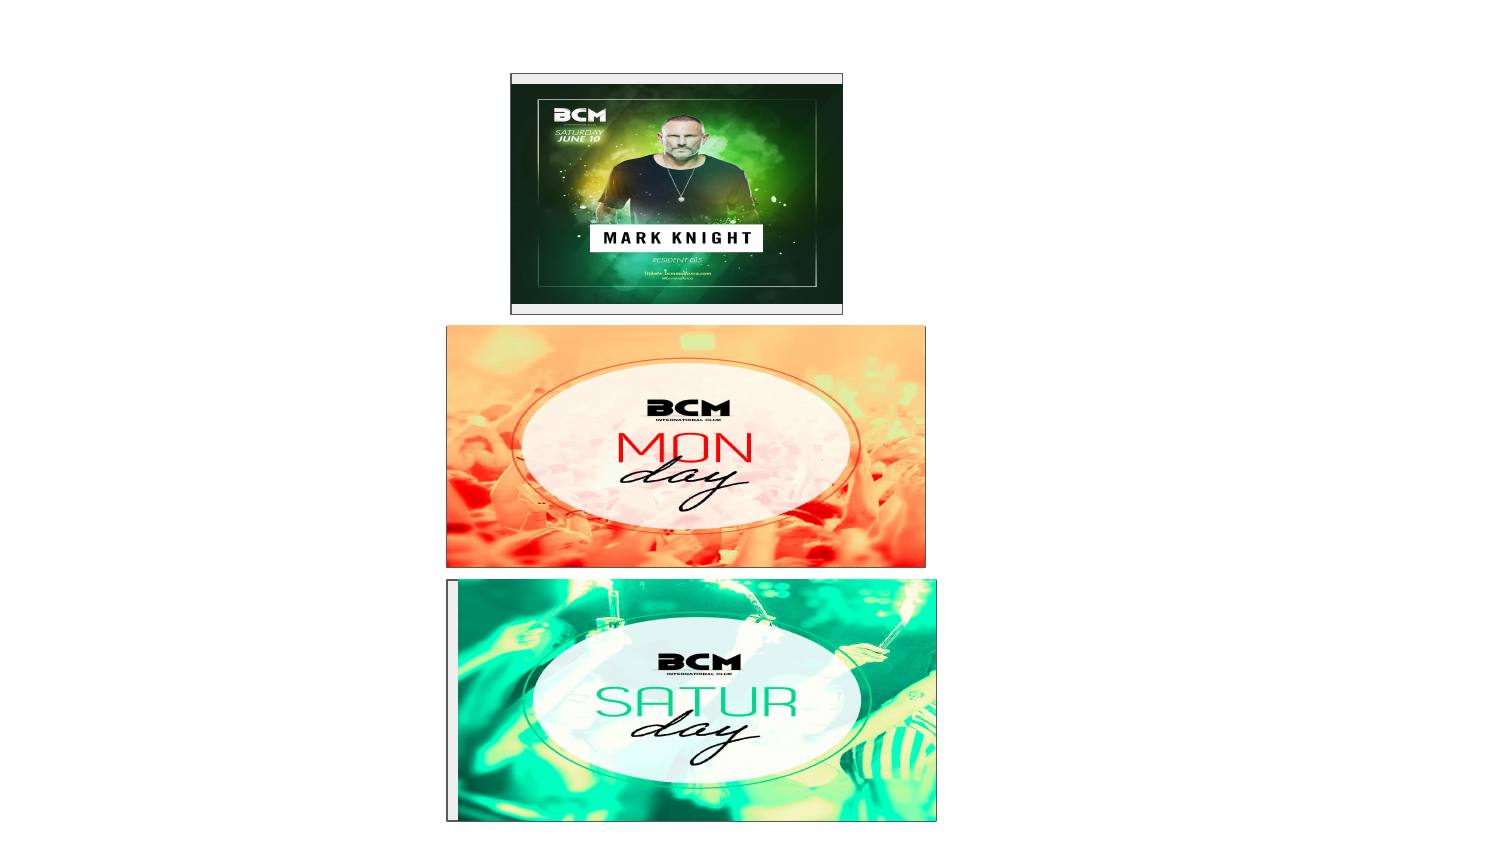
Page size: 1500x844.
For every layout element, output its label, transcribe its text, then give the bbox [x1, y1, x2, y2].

picture [457, 579, 937, 822]
picture [446, 325, 926, 567]
text_box TICKETS [447, 579, 456, 821]
picture [510, 84, 843, 305]
text_box TICKETS [511, 310, 843, 315]
text_box TICKETS [511, 73, 843, 84]
